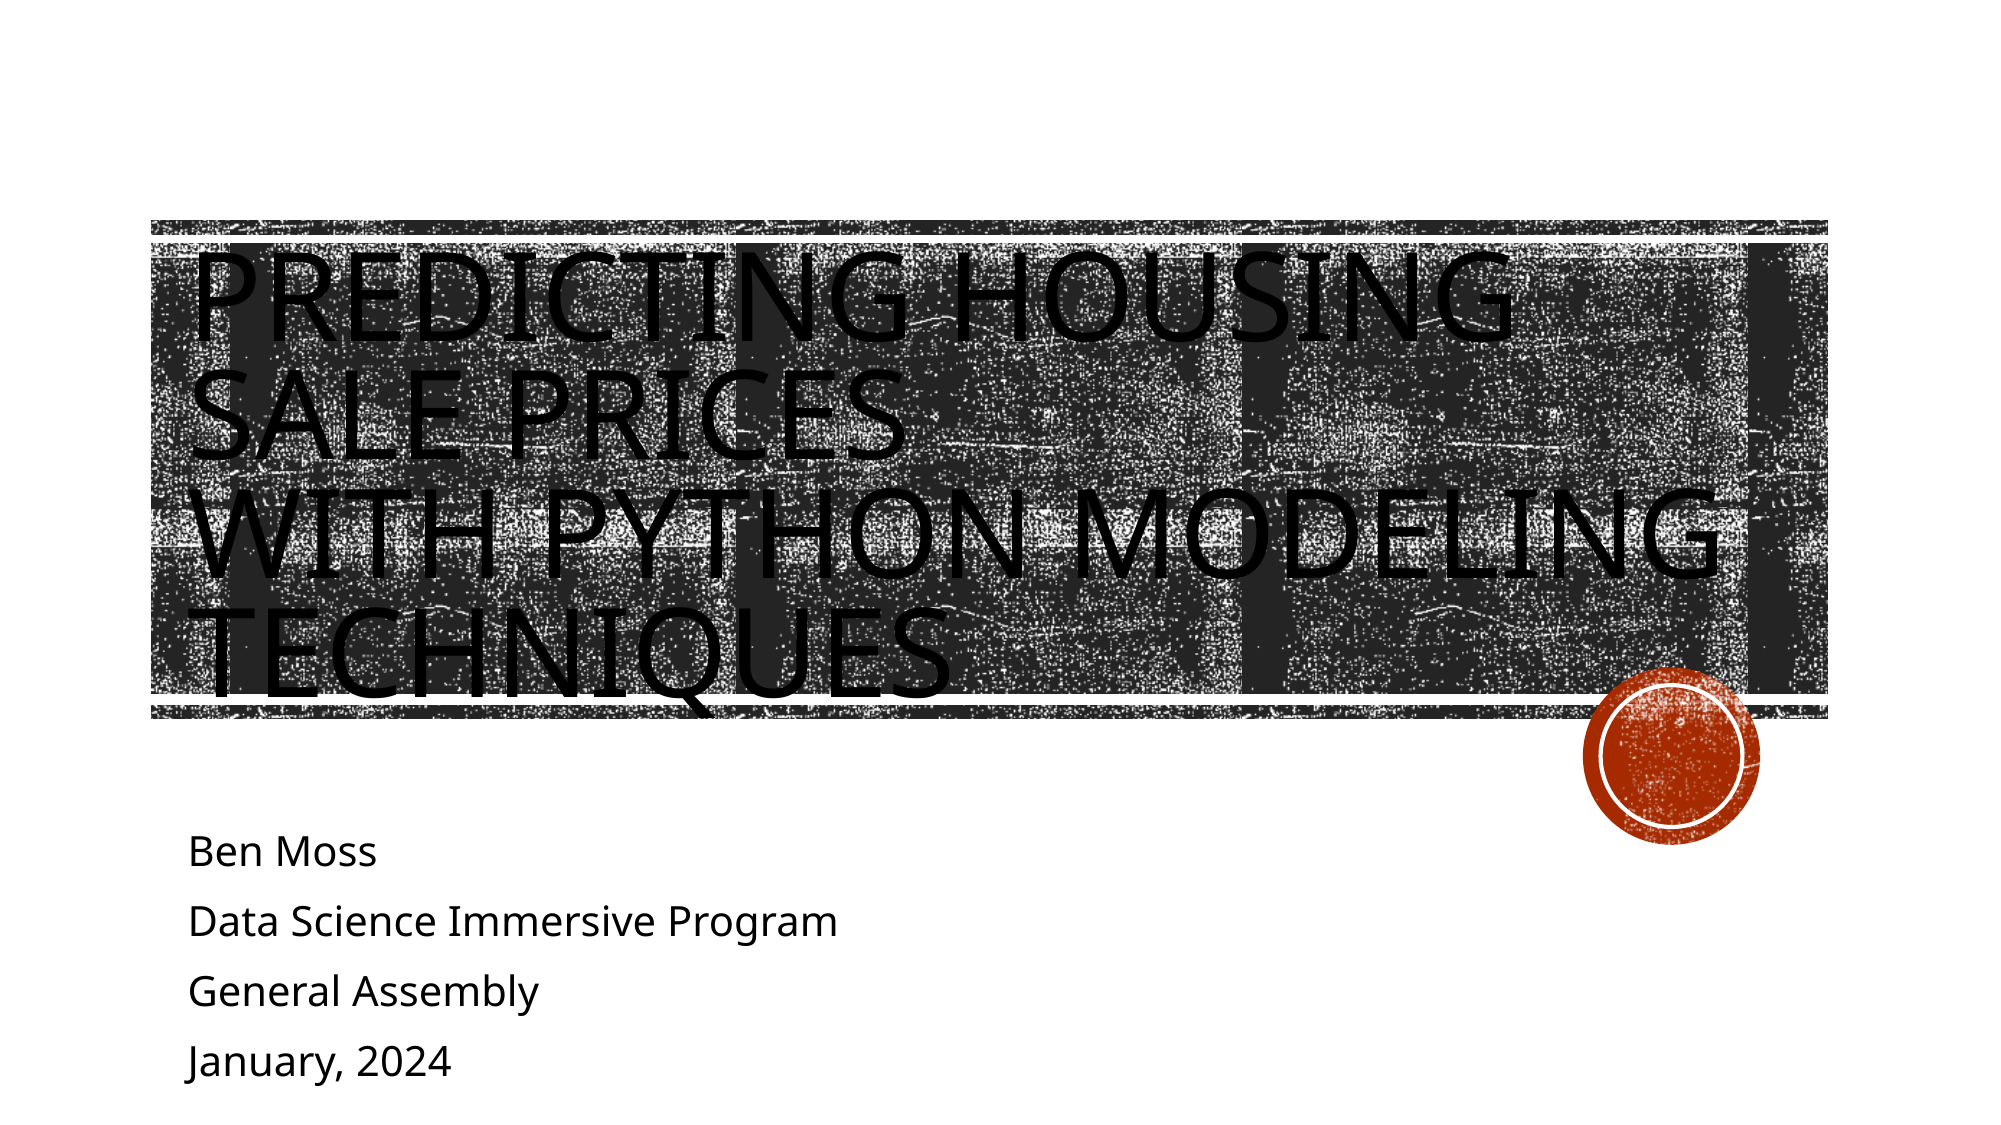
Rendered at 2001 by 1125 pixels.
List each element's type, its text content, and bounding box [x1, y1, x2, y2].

title Predicting Housing Sale Prices With Python Modeling Techniques [172, 234, 1808, 733]
subtitle Ben Moss Data Science Immersive Program General Assembly January, 2024 [172, 822, 1467, 1102]
